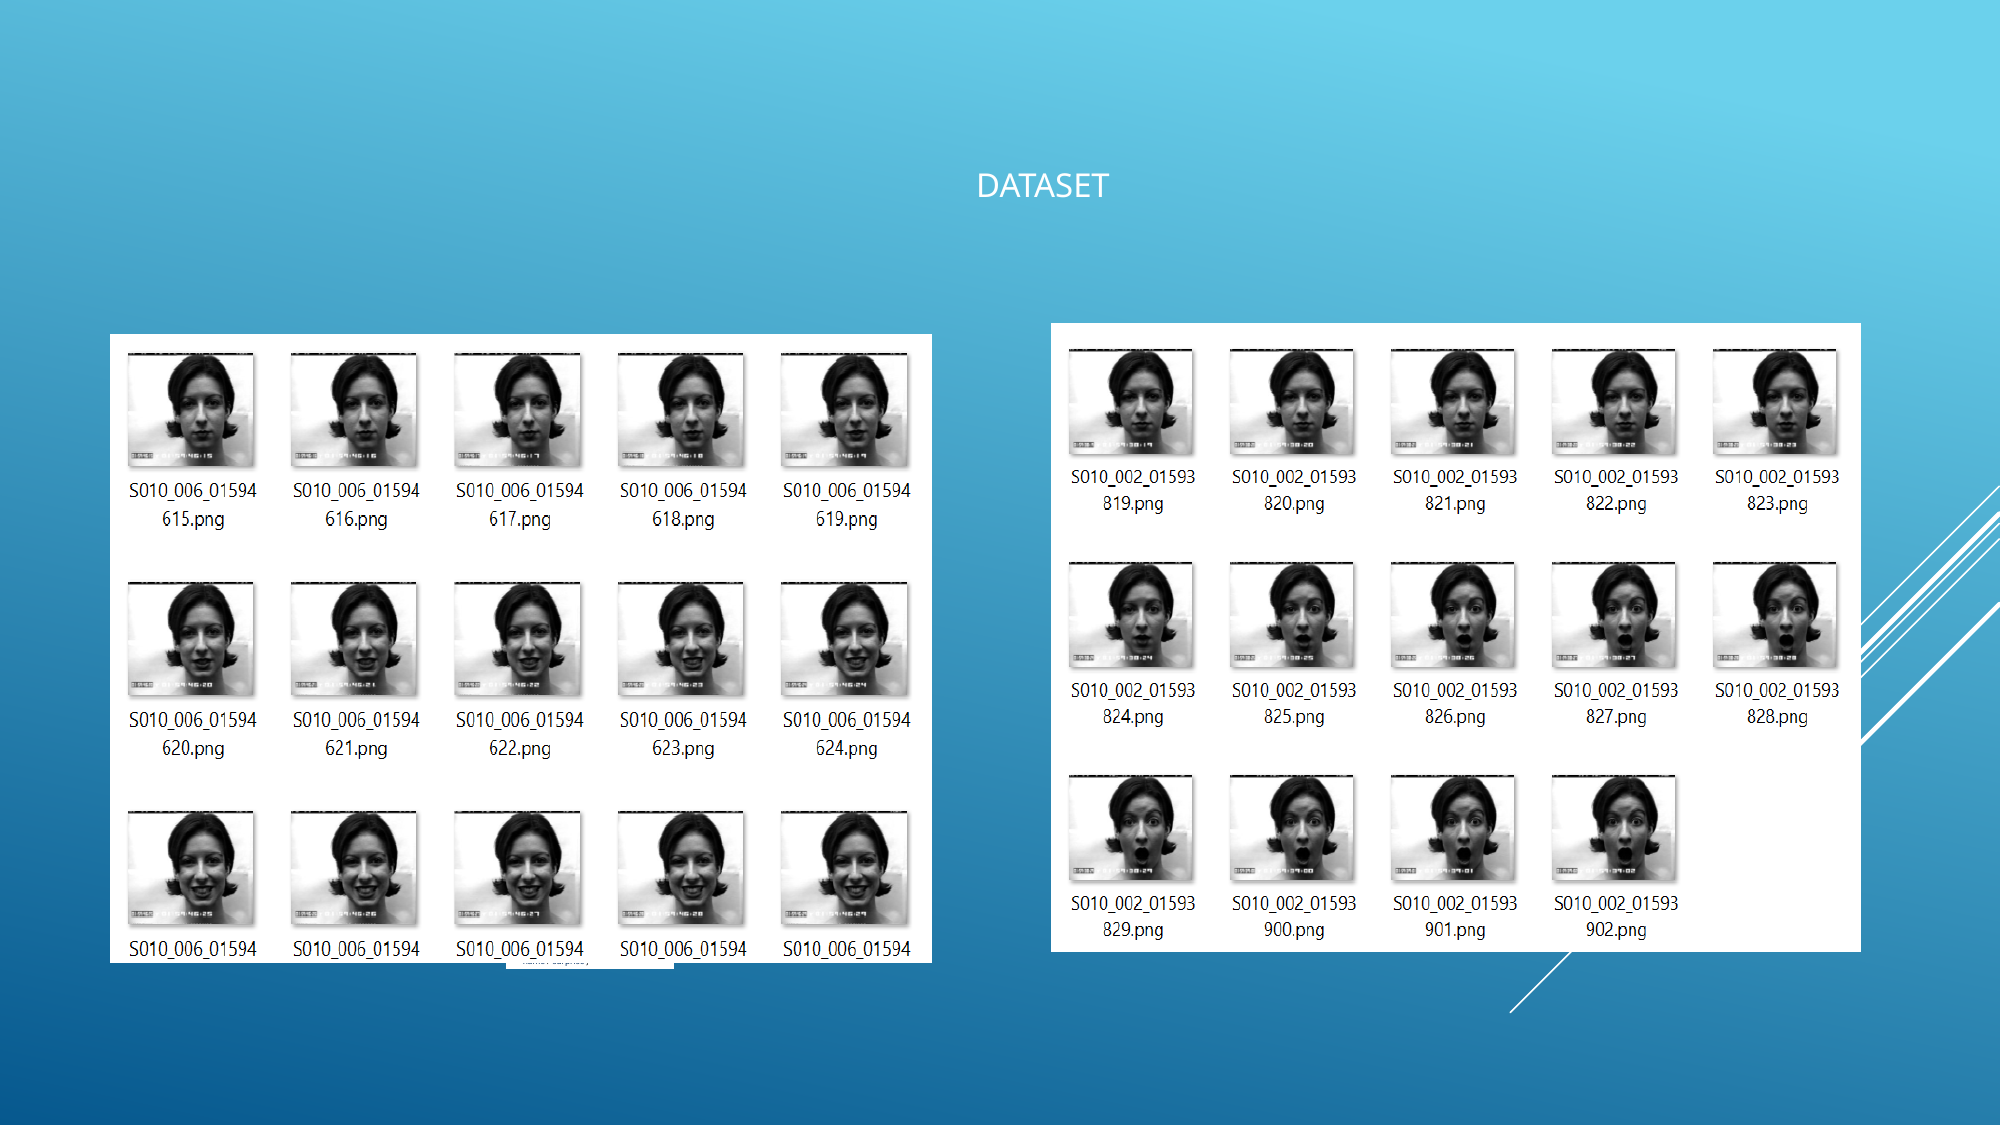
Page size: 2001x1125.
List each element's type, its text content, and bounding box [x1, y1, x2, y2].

picture [110, 333, 932, 963]
table_cell [506, 963, 519, 969]
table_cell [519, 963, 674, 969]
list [1051, 323, 1862, 952]
title Dataset [225, 90, 1861, 279]
